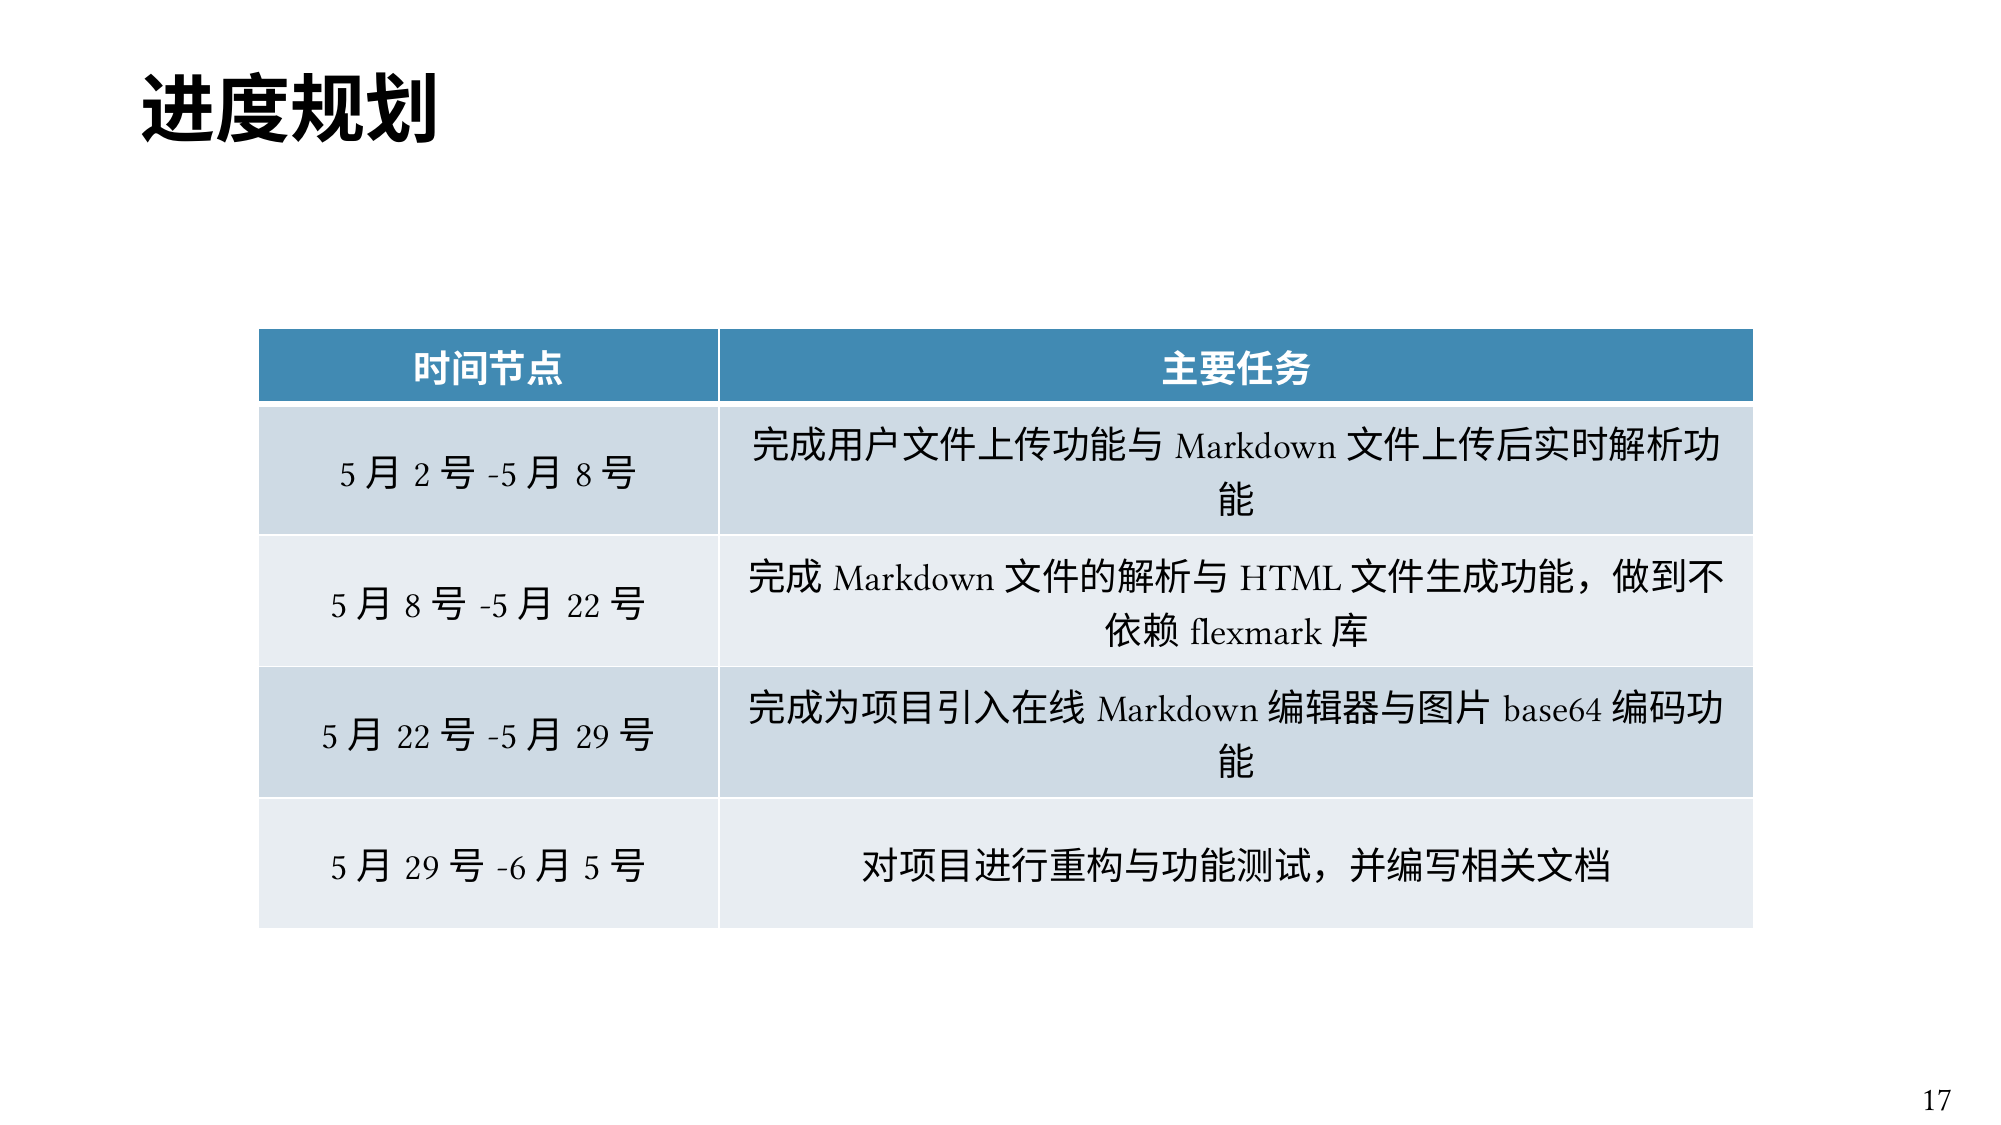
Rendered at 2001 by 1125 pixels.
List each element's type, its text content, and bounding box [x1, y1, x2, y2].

table_cell 完成Markdown文件的解析与HTML文件生成功能，做到不依赖flexmark库 [720, 536, 1753, 666]
table_header 时间节点 [259, 329, 718, 401]
table_cell 完成用户文件上传功能与Markdown文件上传后实时解析功能 [720, 407, 1753, 534]
slide_number 17 [1873, 1070, 2000, 1123]
title 进度规划 [125, 50, 1876, 159]
table_cell 5月8号-5月22号 [259, 536, 718, 666]
table_header 主要任务 [720, 329, 1753, 401]
table_cell 5月29号-6月5号 [259, 799, 718, 928]
table_cell 5月22号-5月29号 [259, 667, 718, 797]
table_cell 5月2号-5月8号 [259, 407, 718, 534]
table_cell 对项目进行重构与功能测试，并编写相关文档 [720, 799, 1753, 928]
table_cell 完成为项目引入在线Markdown编辑器与图片base64编码功能 [720, 667, 1753, 797]
